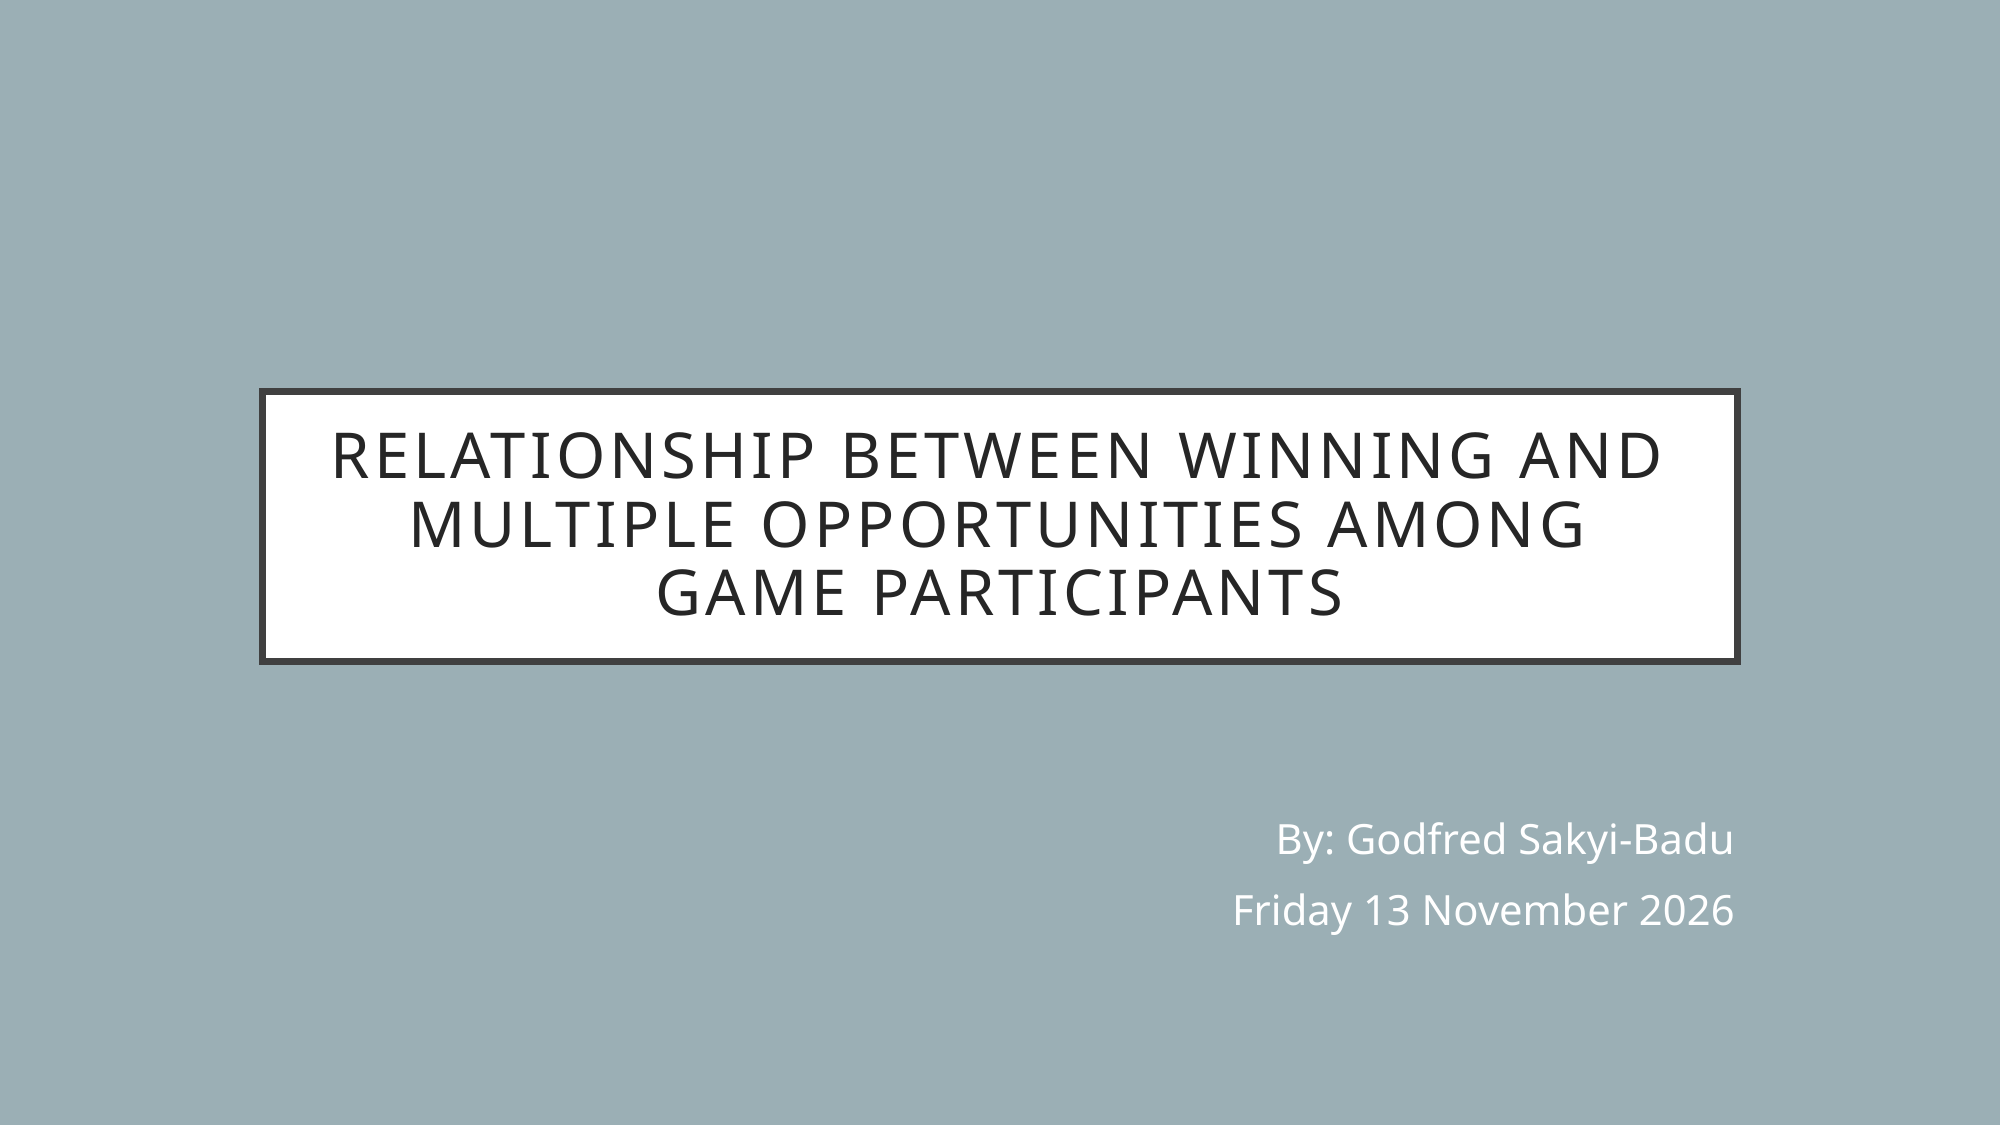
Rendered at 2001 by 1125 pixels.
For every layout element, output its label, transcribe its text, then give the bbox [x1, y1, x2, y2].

title Relationship between winning and multiple opportunities among Game participants [259, 388, 1741, 665]
subtitle By: Godfred Sakyi-Badu Saturday, 25 June 2022 [249, 805, 1750, 1077]
